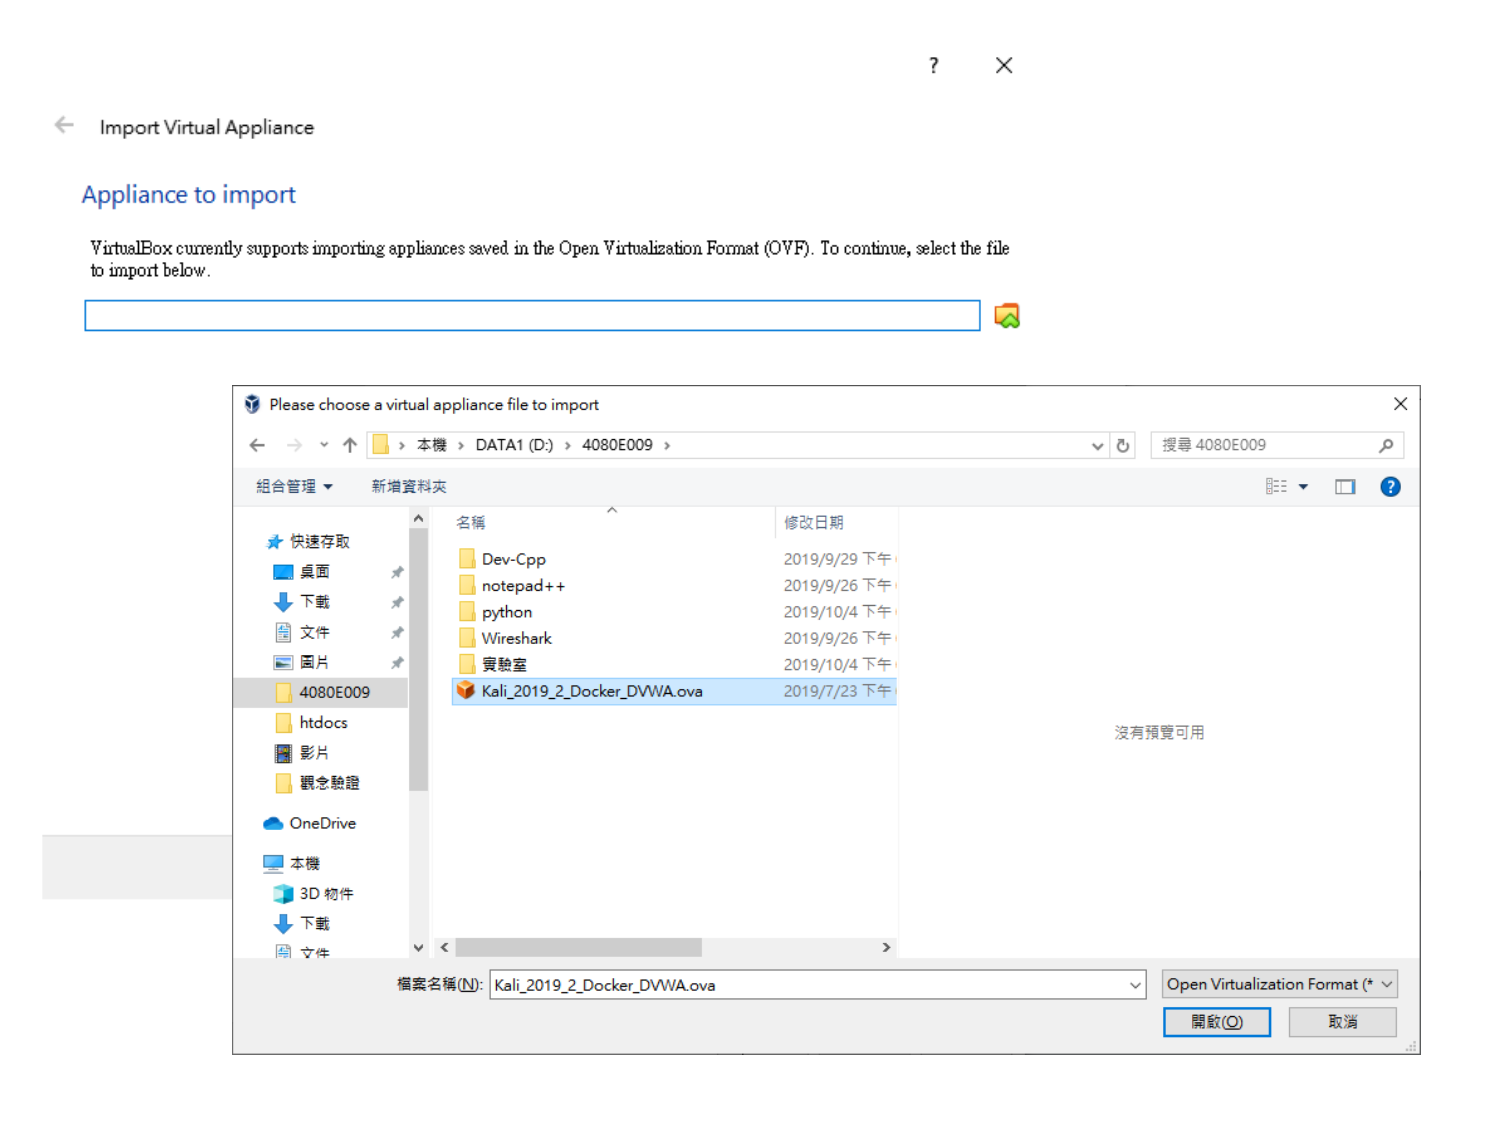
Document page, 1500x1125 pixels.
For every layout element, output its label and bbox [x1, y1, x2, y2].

picture [41, 42, 1421, 1055]
